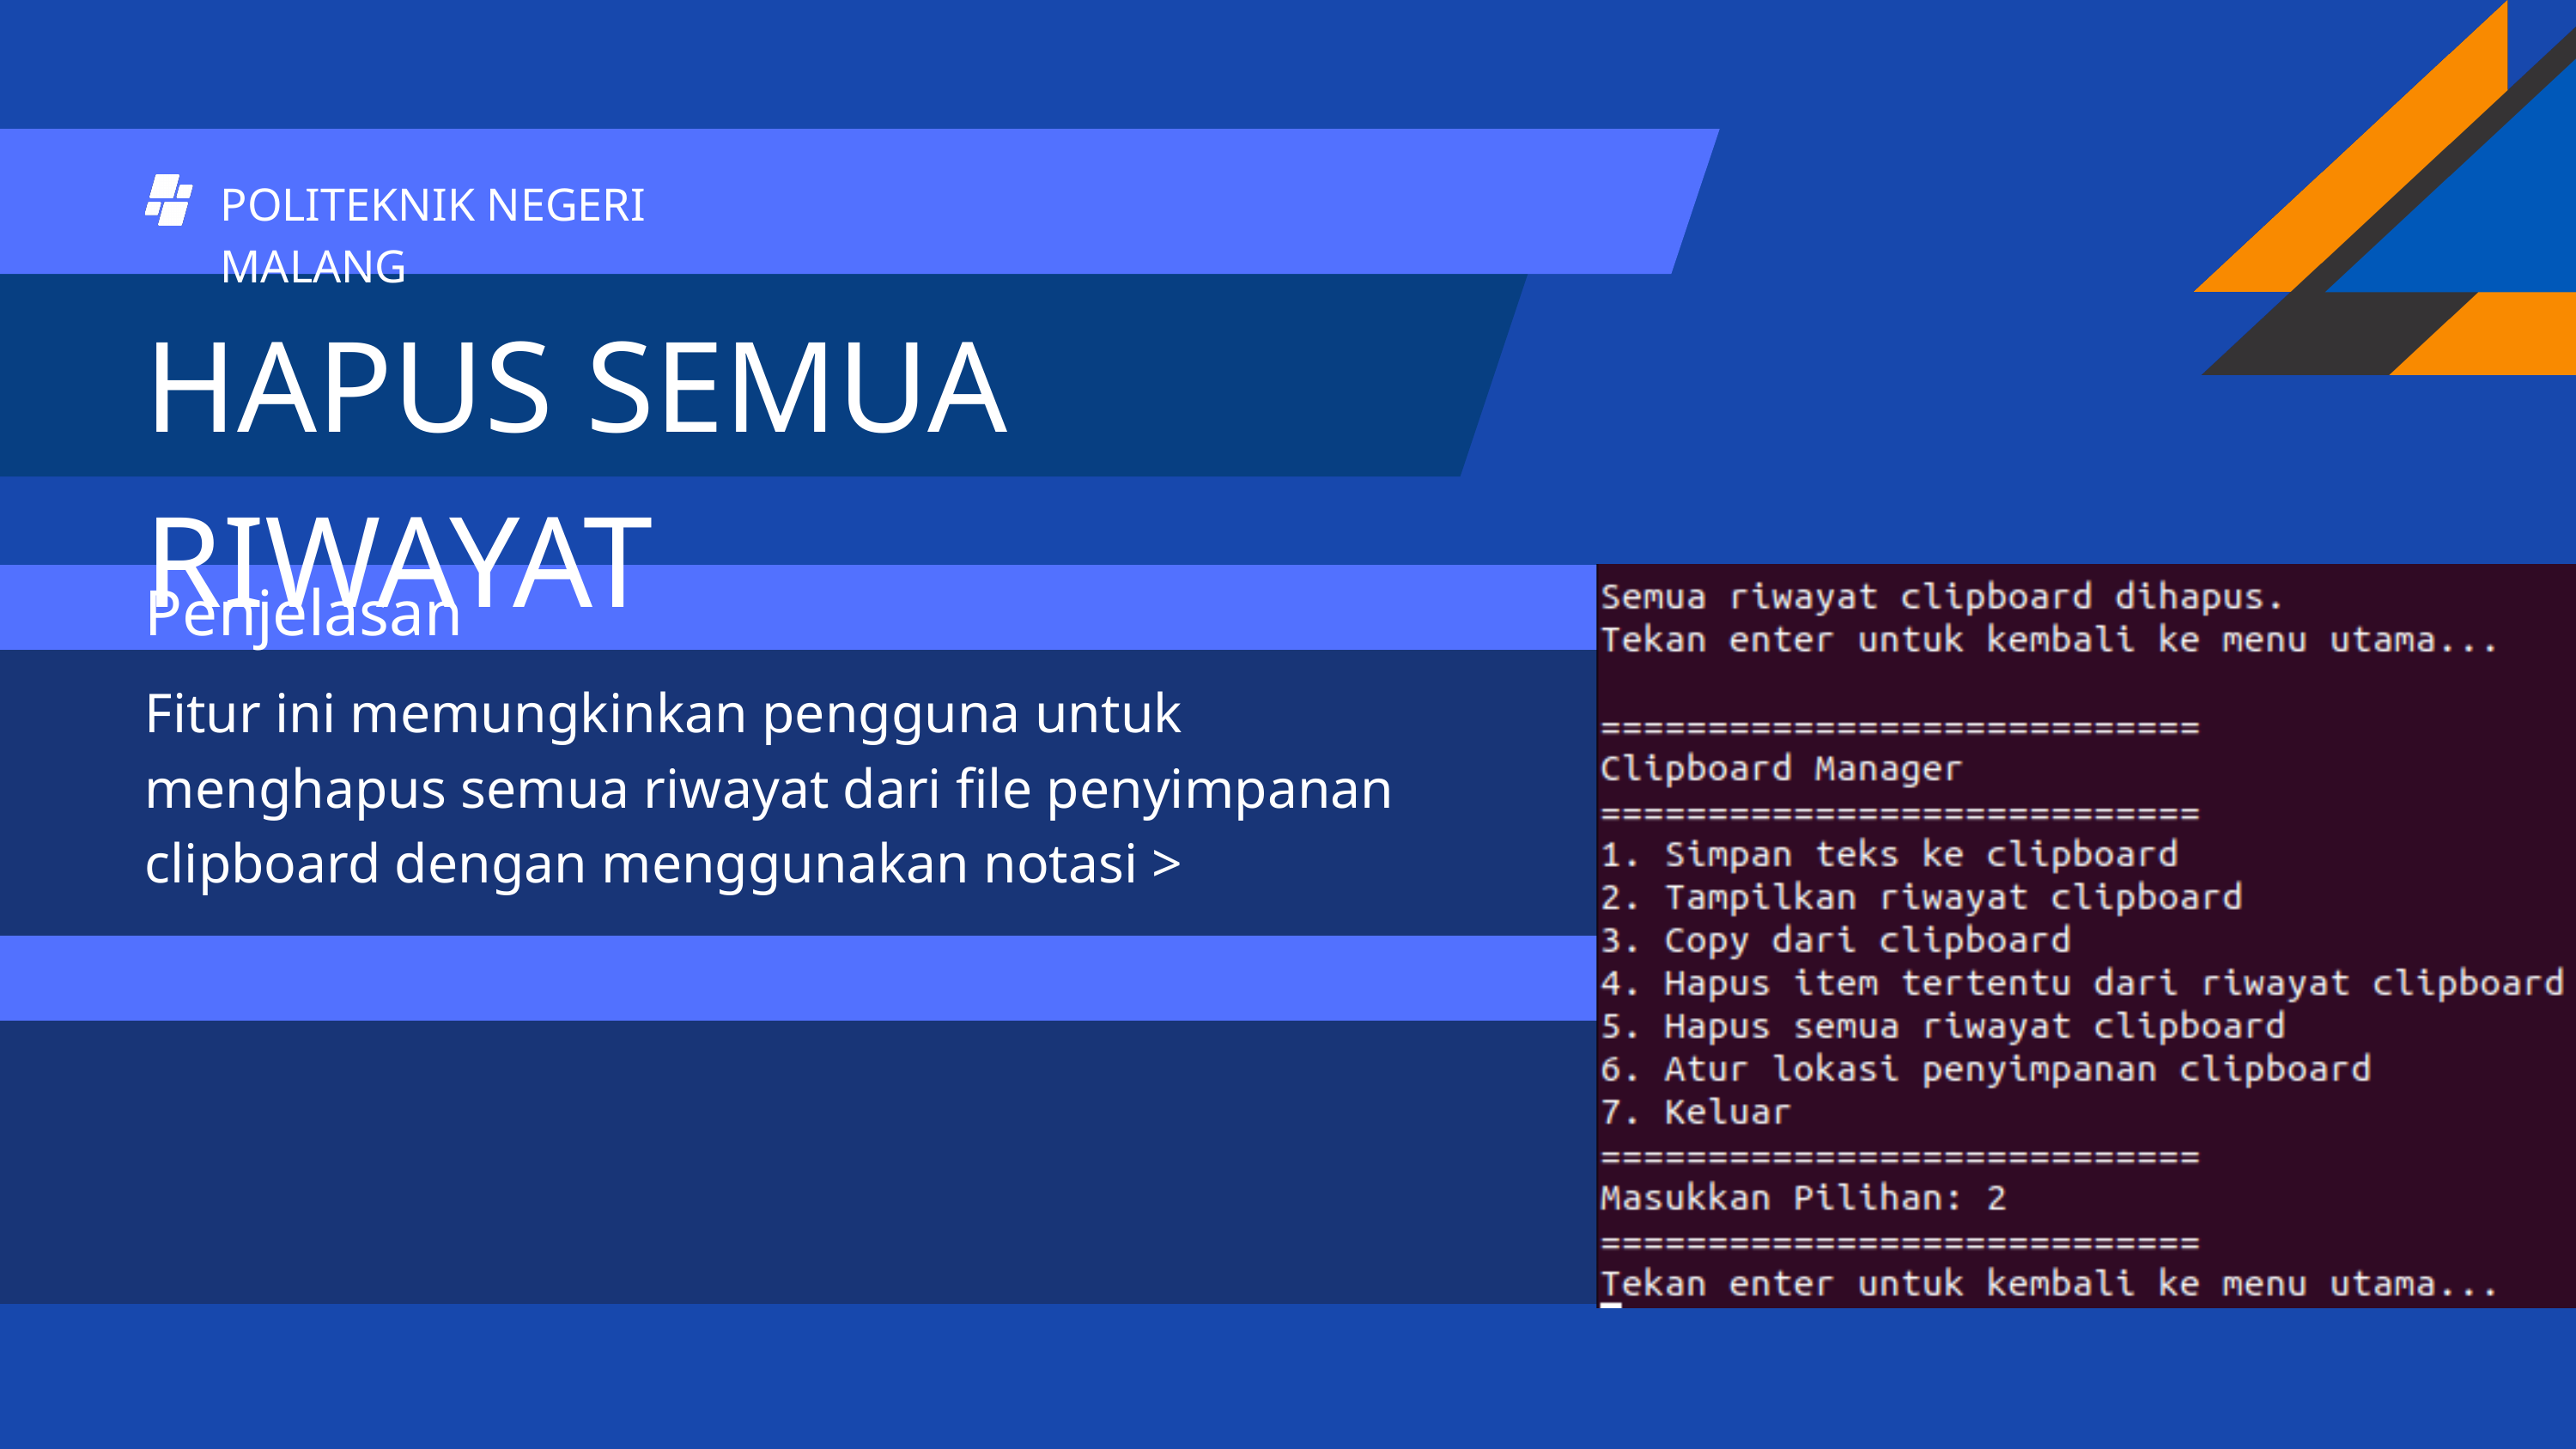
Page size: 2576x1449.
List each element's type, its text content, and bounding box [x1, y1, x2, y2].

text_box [0, 128, 1720, 275]
text_box HAPUS SEMUA RIWAYAT [144, 487, 1327, 561]
text_box [2193, 0, 2576, 376]
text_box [0, 660, 2576, 932]
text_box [0, 935, 2576, 1021]
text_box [0, 1030, 2576, 1304]
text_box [0, 564, 2576, 651]
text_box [0, 284, 1528, 477]
